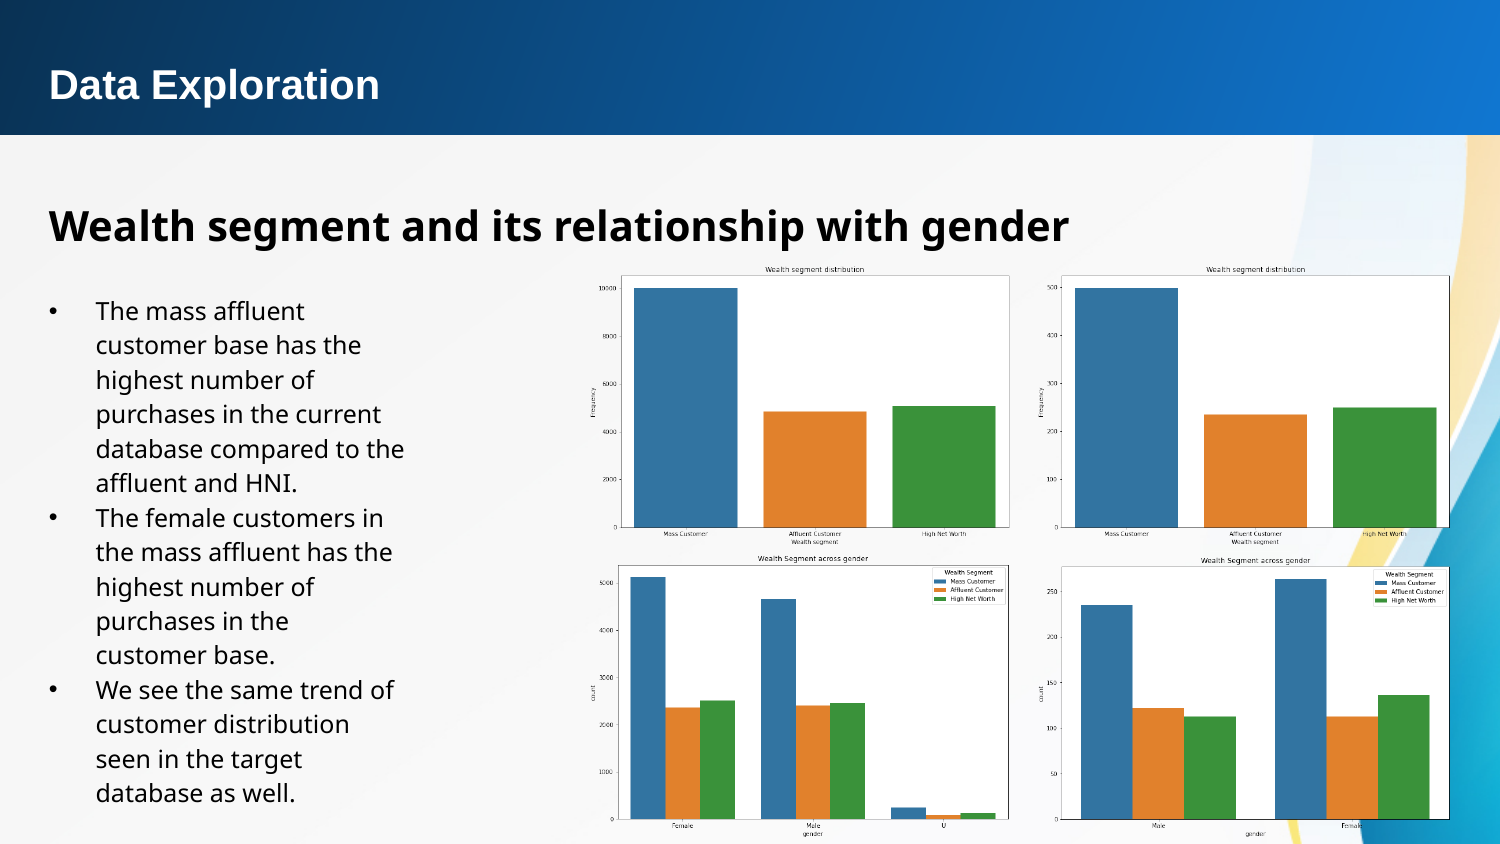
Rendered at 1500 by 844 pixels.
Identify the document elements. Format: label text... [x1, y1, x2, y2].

picture [0, 135, 1500, 844]
text_box The mass affluent customer base has the highest number of purchases in the current database compared to the affluent and HNI. The female customers in the mass affluent has the highest number of purchases in the customer base. We see the same trend of customer distribution seen in the target database as well. [33, 276, 421, 823]
text_box [0, 0, 1500, 135]
text_box Wealth segment and its relationship with gender [33, 177, 1439, 266]
text_box Data Exploration [33, 43, 1439, 124]
